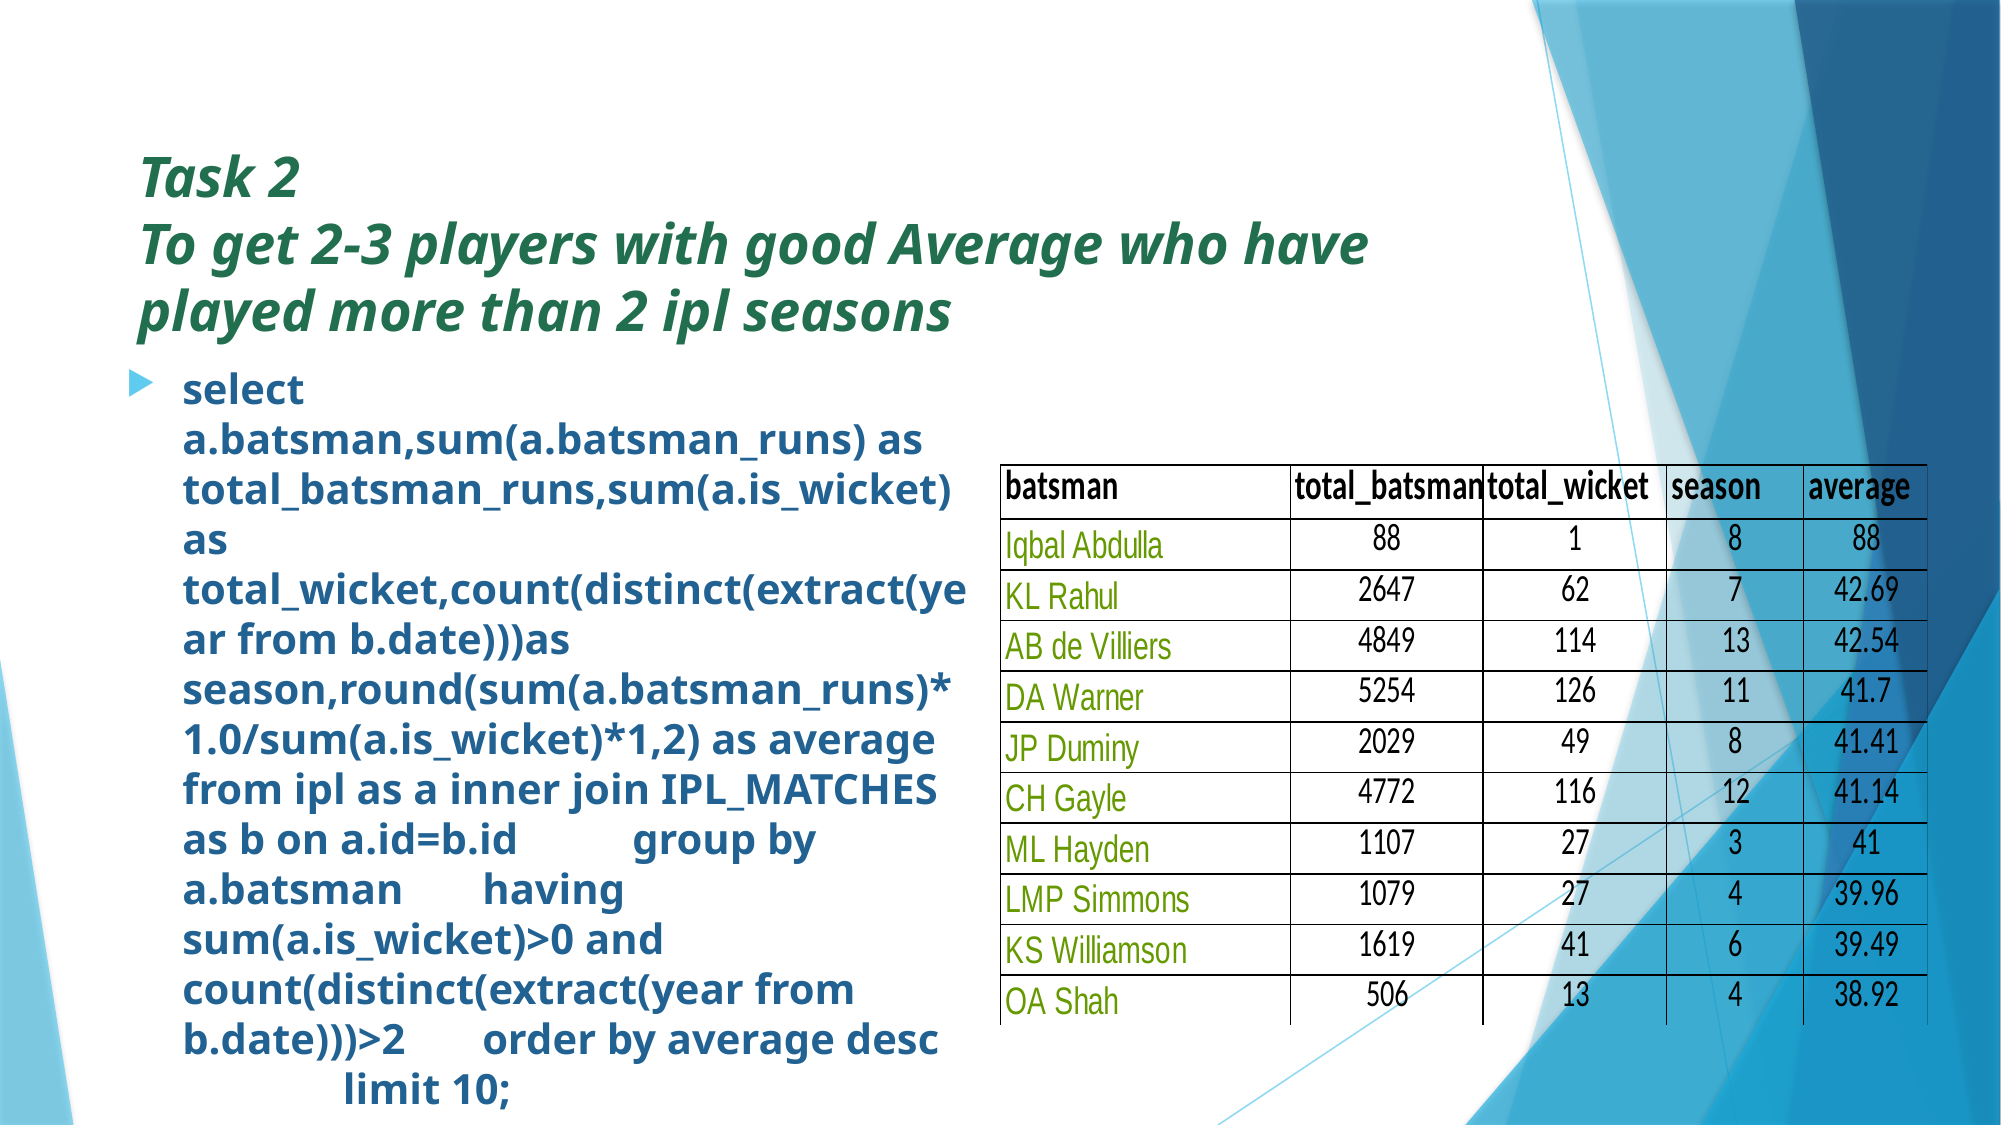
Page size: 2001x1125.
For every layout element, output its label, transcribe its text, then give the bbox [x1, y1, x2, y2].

title Task 2 To get 2-3 players with good Average who have played more than 2 ipl seasons [123, 133, 1534, 351]
list select a.batsman,sum(a.batsman_runs) as total_batsman_runs,sum(a.is_wicket) as total_wicket,count(distinct(extract(year from b.date)))as season,round(sum(a.batsman_runs)*1.0/sum(a.is_wicket)*1,2) as average from ipl as a inner join IPL_MATCHES as b on a.id=b.id group by a.batsman having sum(a.is_wicket)>0 and count(distinct(extract(year from b.date)))>2 order by average desc limit 10; [111, 355, 988, 991]
picture [999, 463, 1929, 1028]
